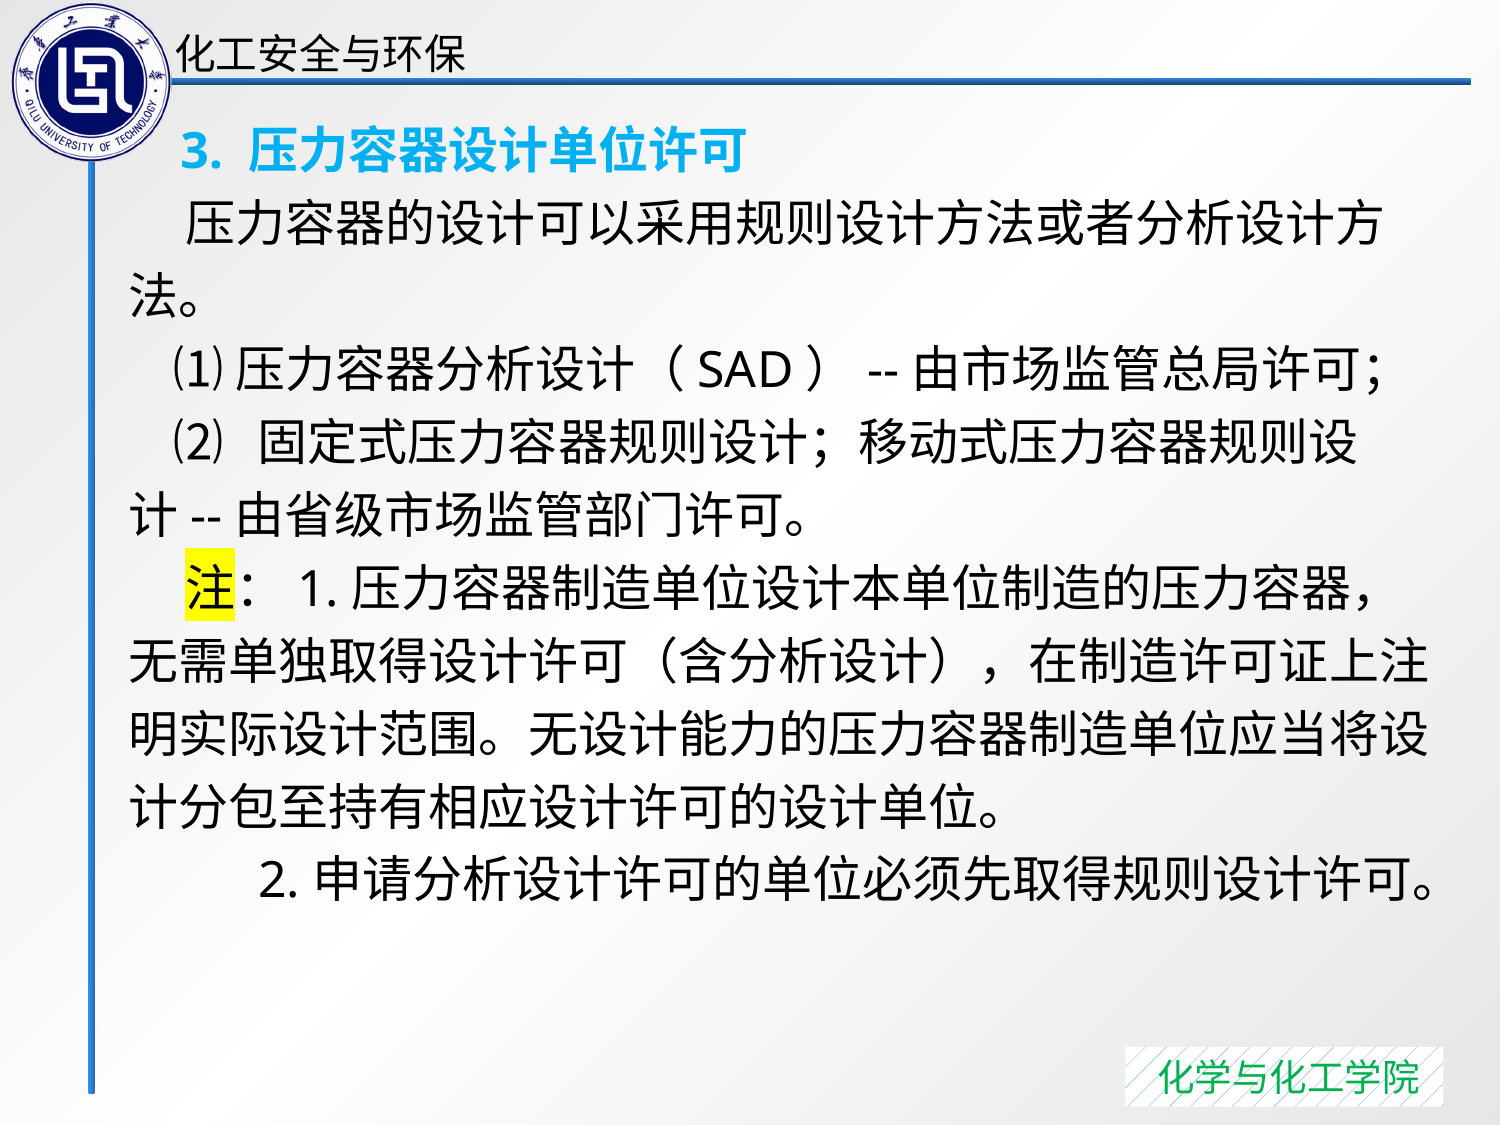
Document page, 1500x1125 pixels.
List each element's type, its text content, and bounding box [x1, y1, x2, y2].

picture [11, 2, 172, 162]
list 3. 压力容器设计单位许可 压力容器的设计可以采用规则设计方法或者分析设计方法。 ⑴压力容器分析设计（SAD）--由市场监管总局许可； ⑵ 固定式压力容器规则设计；移动式压力容器规则设计--由省级市场监管部门许可。 注：1.压力容器制造单位设计本单位制造的压力容器，无需单独取得设计许可（含分析设计），在制造许可证上注明实际设计范围。无设计能力的压力容器制造单位应当将设计分包至持有相应设计许可的设计单位。 2.申请分析设计许可的单位必须先取得规则设计许可。 [113, 97, 1447, 1056]
